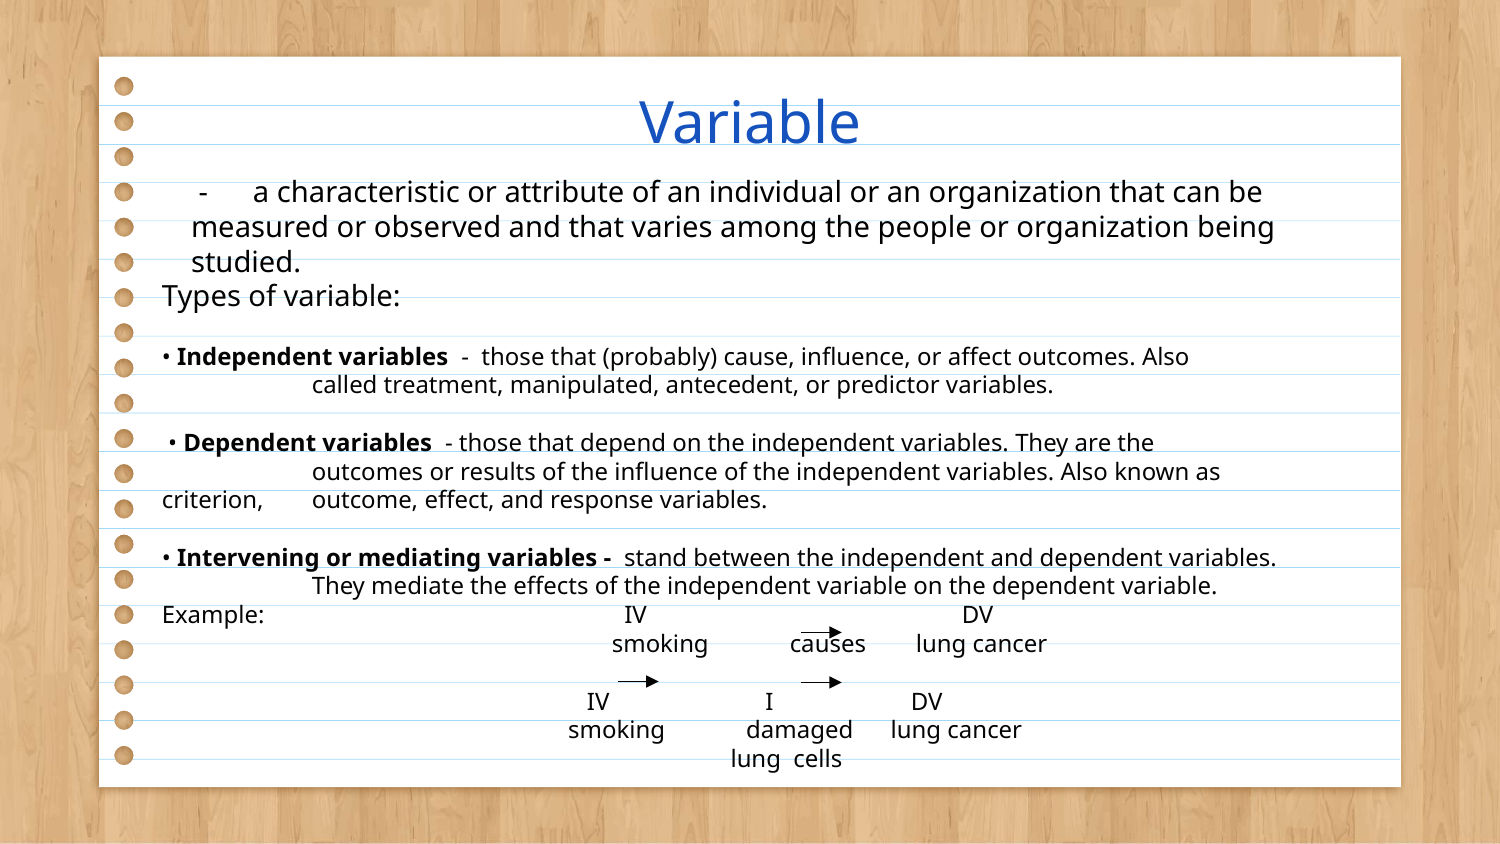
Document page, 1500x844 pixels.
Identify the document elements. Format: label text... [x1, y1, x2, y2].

text_box - a characteristic or attribute of an individual or an organization that can be measured or observed and that varies among the people or organization being studied. [176, 165, 1324, 321]
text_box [618, 632, 843, 683]
title Variable [146, 70, 1354, 175]
subtitle Types of variable: • Independent variables - those that (probably) cause, influence, or affect outcomes. Also called treatment, manipulated, antecedent, or predictor variables. • Dependent variables - those that depend on the independent variables. They are the outcomes or results of the influence of the independent variables. Also known as criterion, outcome, effect, and response variables. • Intervening or mediating variables - stand between the independent and dependent variables. They mediate the effects of the independent variable on the dependent variable. Example: IV DV smoking causes lung cancer IV I DV smoking damaged lung cancer lung cells [146, 227, 1344, 609]
picture [0, 0, 1500, 844]
